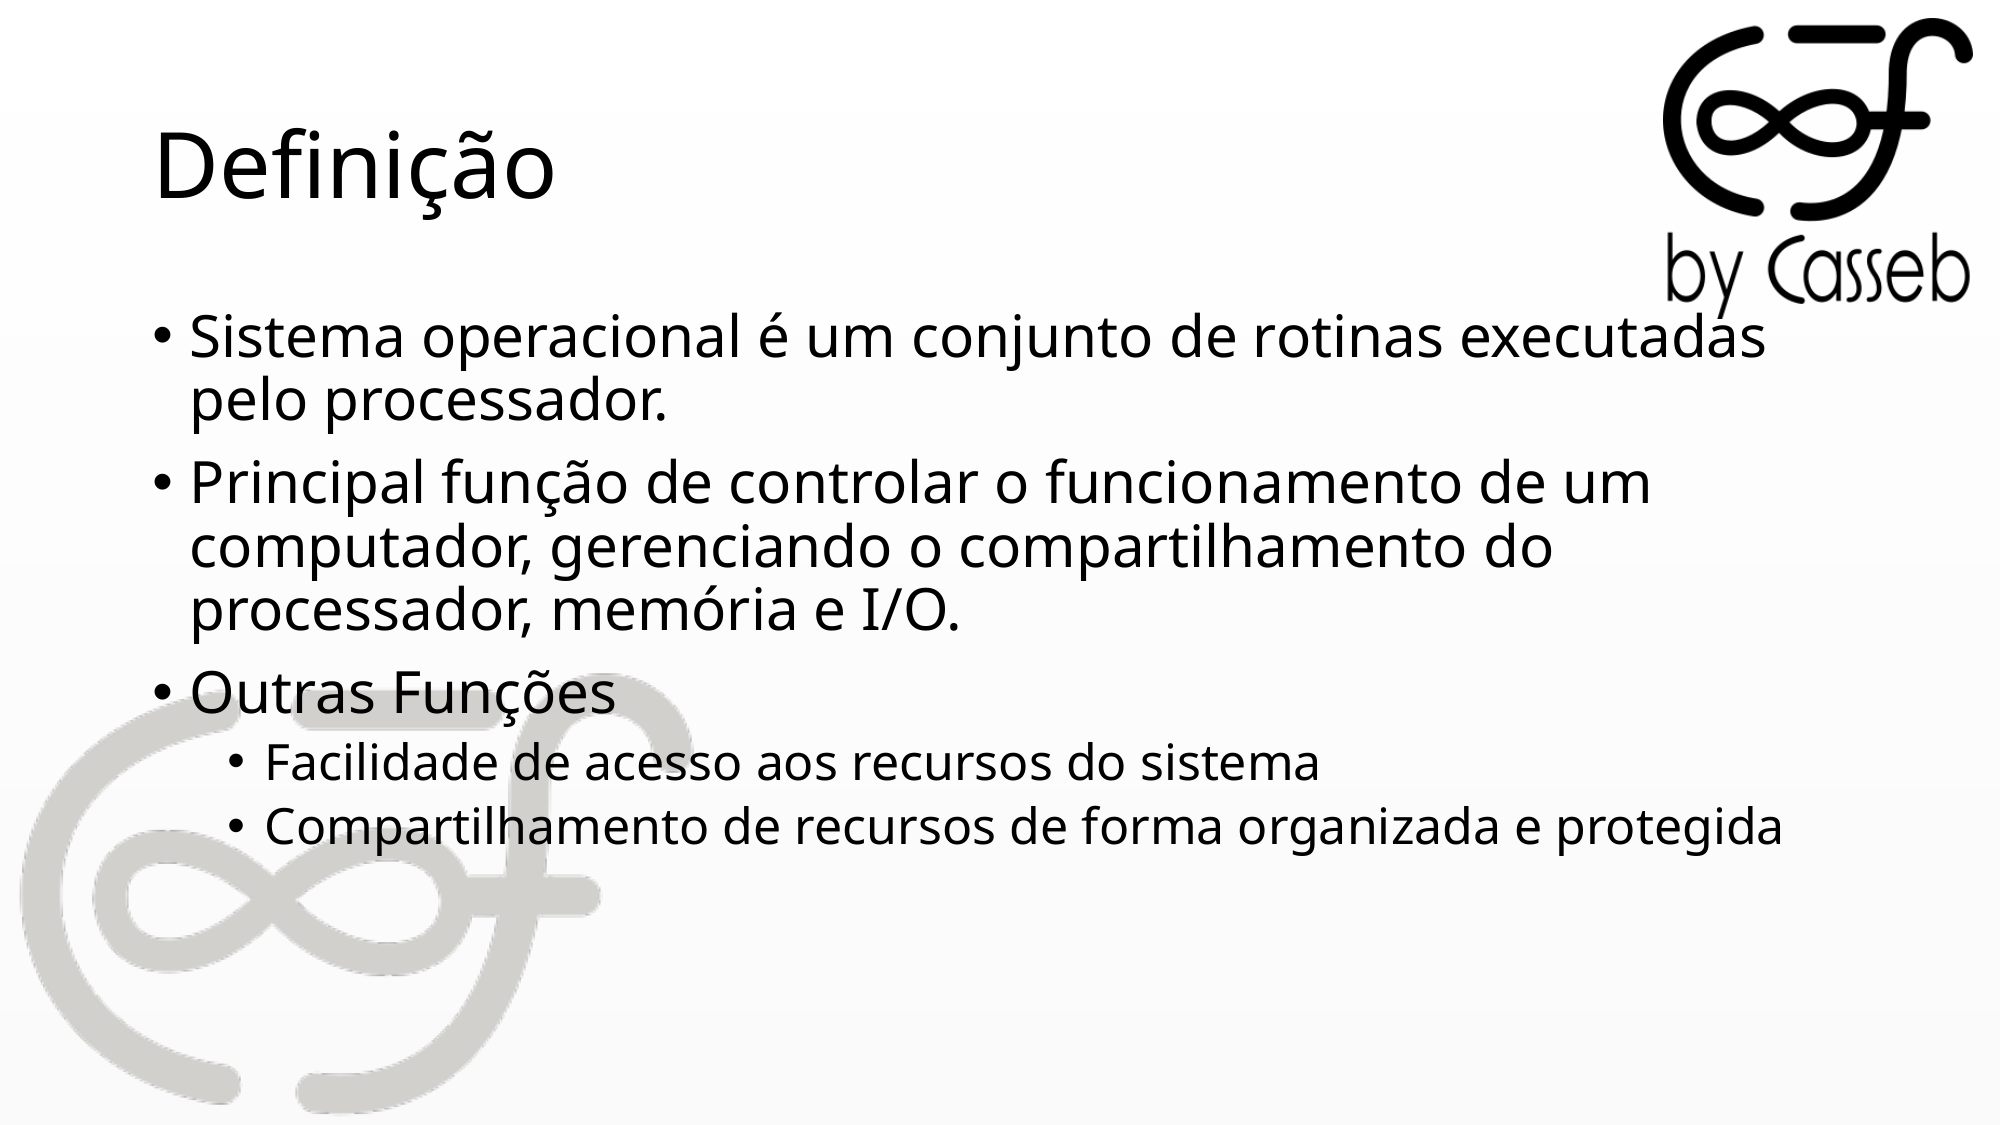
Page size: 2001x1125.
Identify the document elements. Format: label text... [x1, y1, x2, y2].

title Definição [137, 59, 1863, 278]
picture [0, 539, 715, 1125]
picture [1663, 18, 1973, 319]
list Sistema operacional é um conjunto de rotinas executadas pelo processador. Principal função de controlar o funcionamento de um computador, gerenciando o compartilhamento do processador, memória e I/O. Outras Funções Facilidade de acesso aos recursos do sistema Compartilhamento de recursos de forma organizada e protegida [137, 299, 1863, 1014]
